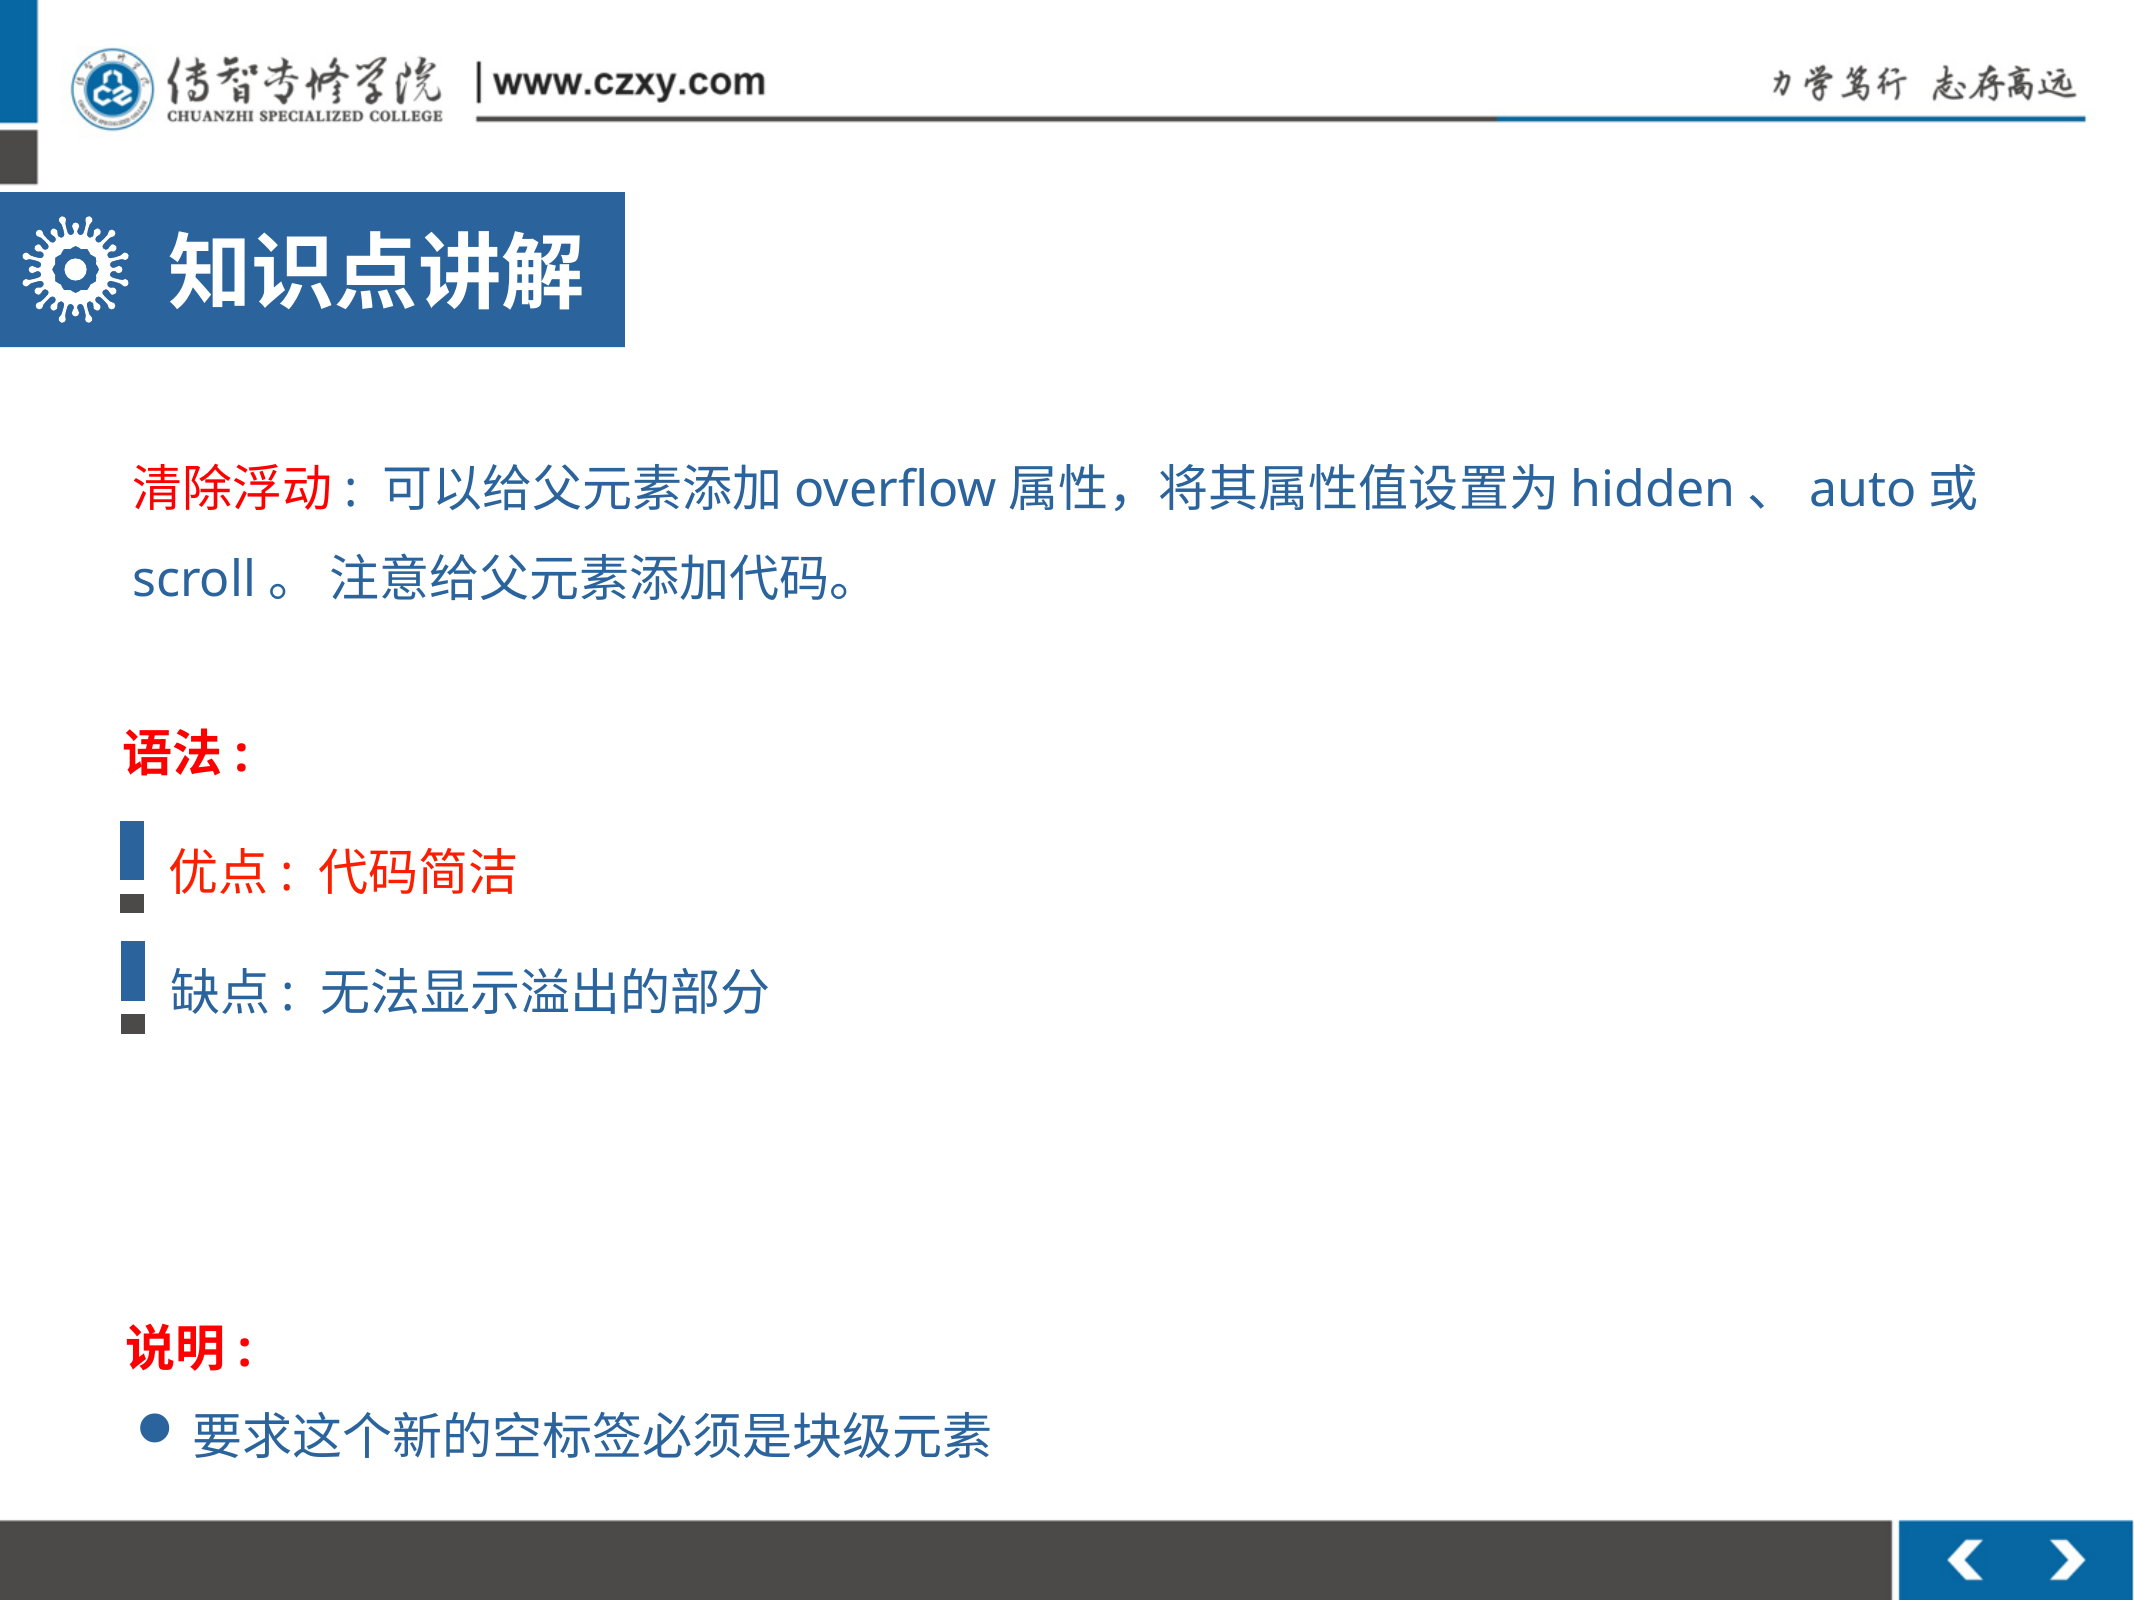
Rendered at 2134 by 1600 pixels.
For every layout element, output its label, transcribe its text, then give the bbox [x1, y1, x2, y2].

text_box 清除浮动: 可以给父元素添加overflow属性，将其属性值设置为hidden、auto或scroll。 注意给父元素添加代码。 [123, 418, 2024, 616]
text_box 说明: [117, 1277, 261, 1385]
text_box 优点: 代码简洁 [159, 831, 527, 909]
text_box 缺点: 无法显示溢出的部分 [161, 952, 779, 1029]
text_box 要求这个新的空标签必须是块级元素 [127, 1395, 1002, 1473]
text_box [0, 191, 626, 348]
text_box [118, 939, 147, 1037]
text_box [117, 818, 147, 916]
picture [0, 0, 2134, 1600]
text_box 语法: [114, 683, 257, 790]
